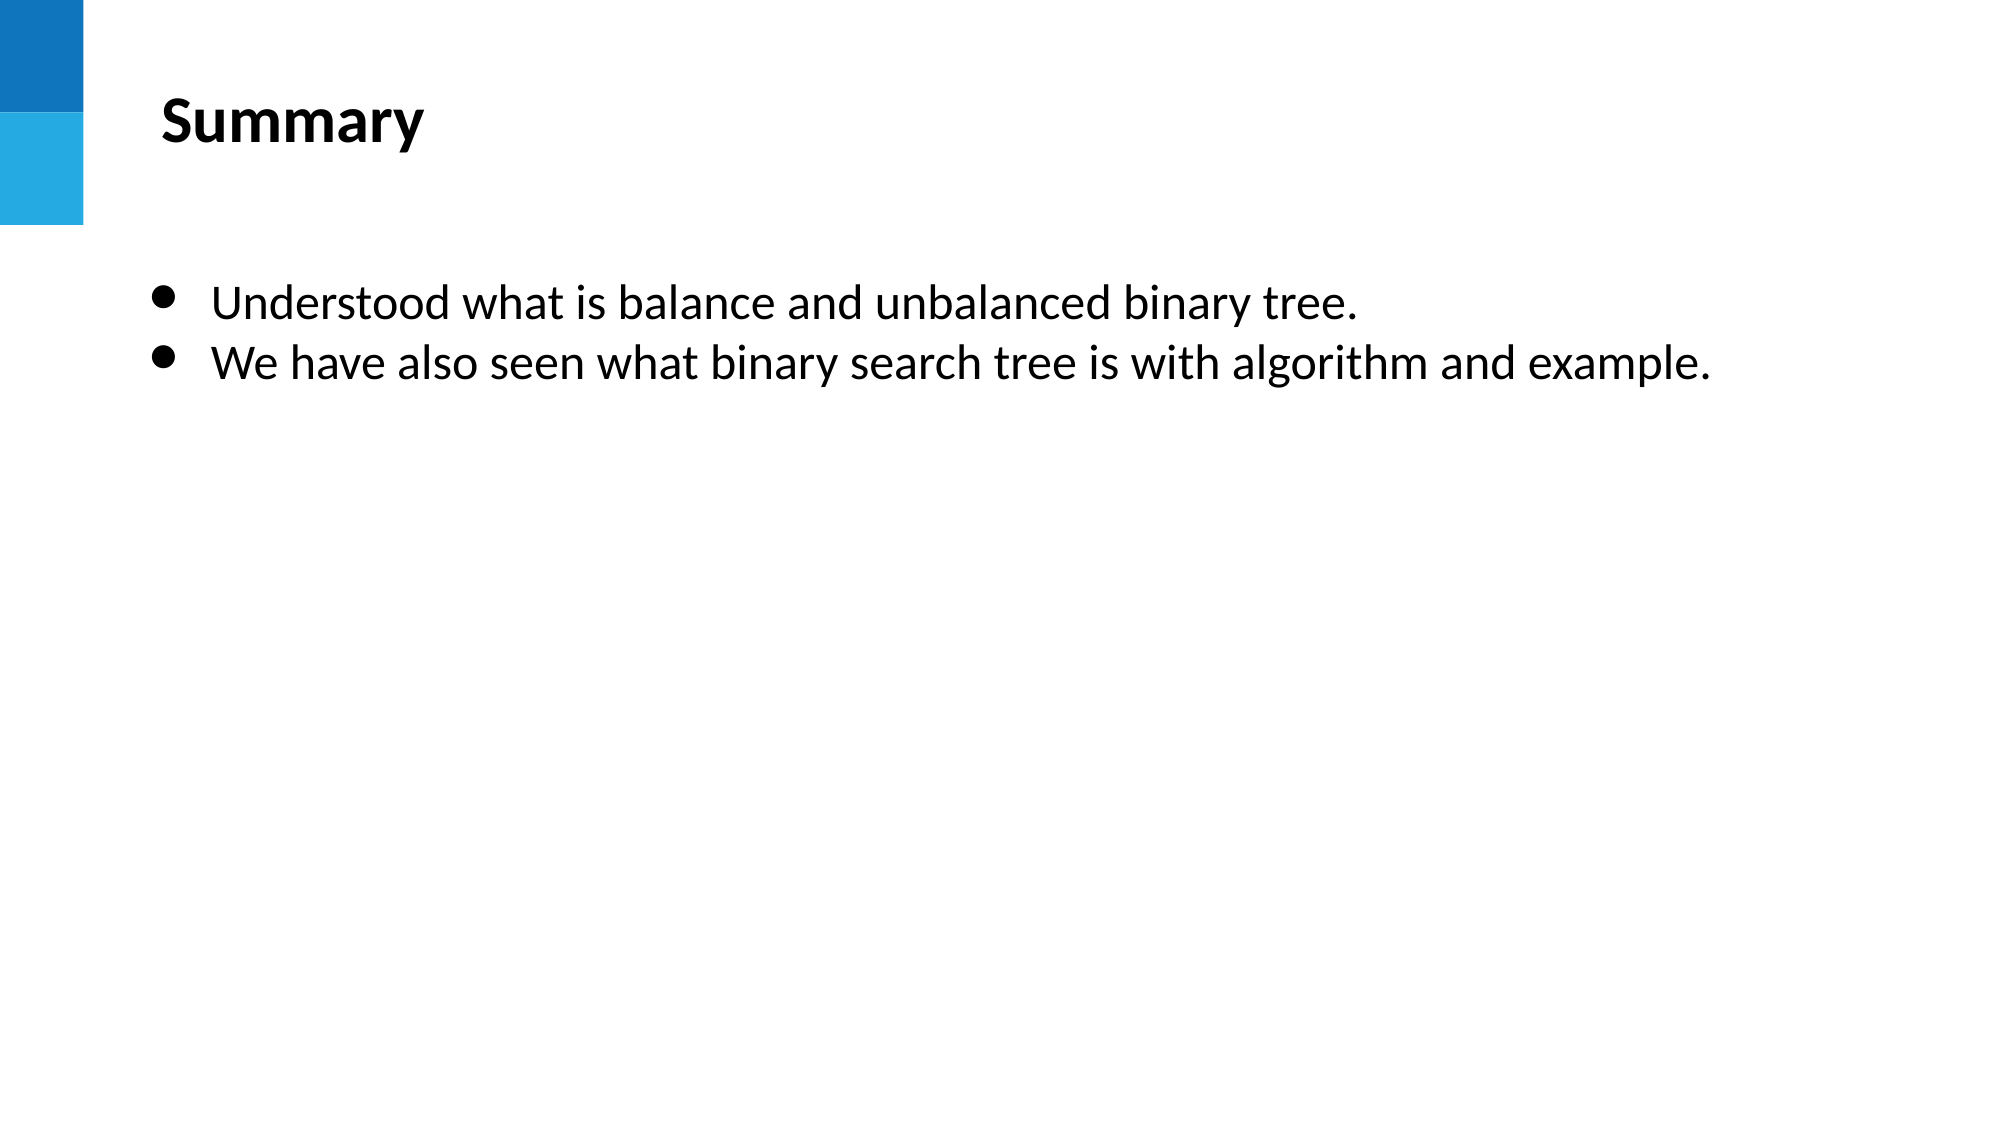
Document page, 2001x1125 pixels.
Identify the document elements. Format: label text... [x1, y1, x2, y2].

text_box Understood what is balance and unbalanced binary tree. We have also seen what binary search tree is with algorithm and example. [120, 261, 1914, 470]
text_box Summary [146, 68, 1939, 164]
